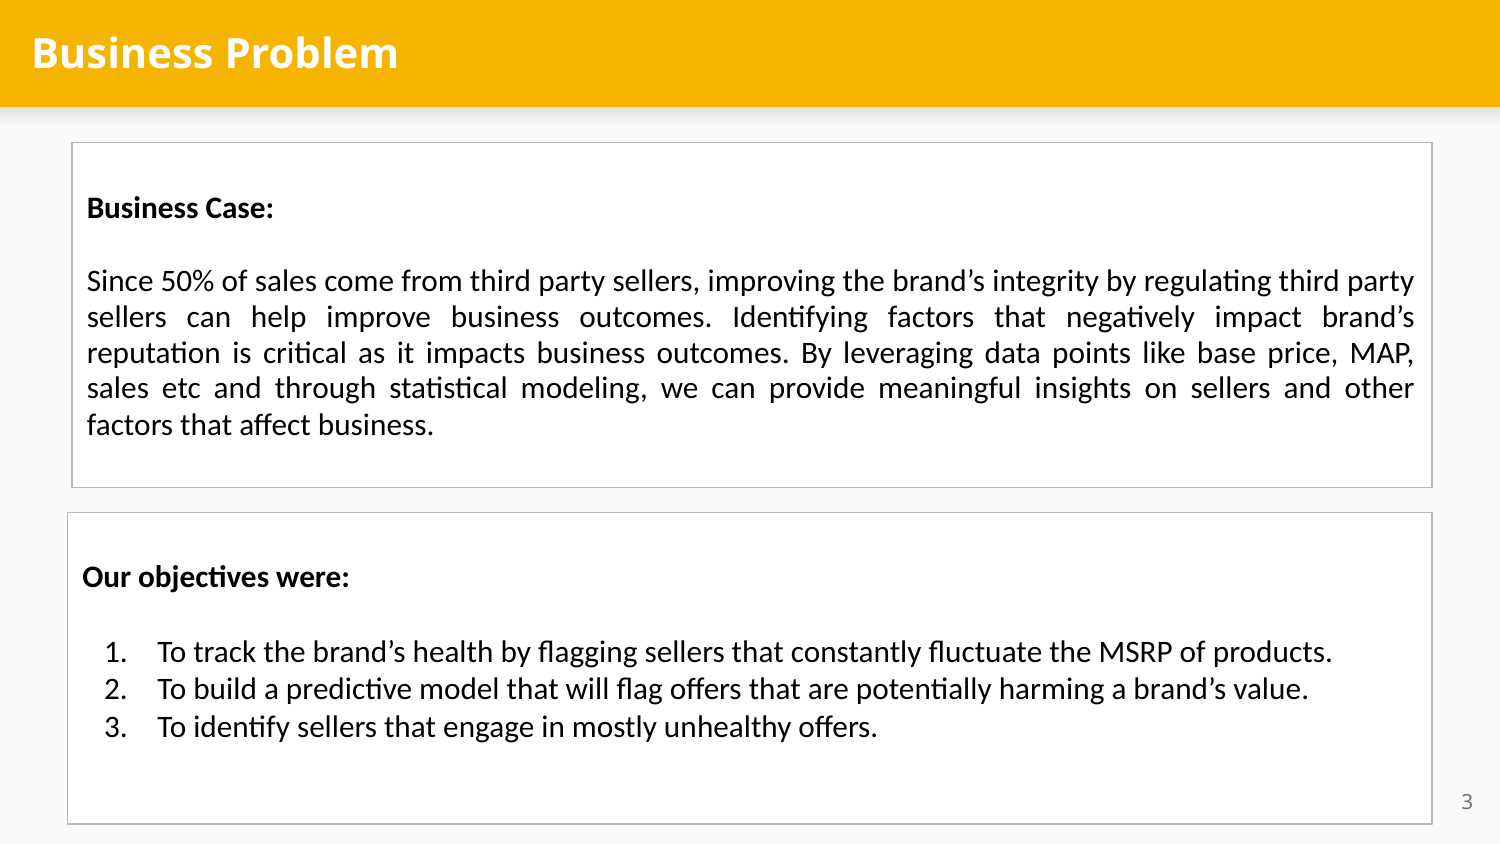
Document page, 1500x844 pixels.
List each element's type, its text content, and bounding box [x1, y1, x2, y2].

title Business Problem [16, 2, 1464, 102]
text_box Business Case: Since 50% of sales come from third party sellers, improving the brand’s integrity by regulating third party sellers can help improve business outcomes. Identifying factors that negatively impact brand’s reputation is critical as it impacts business outcomes. By leveraging data points like base price, MAP, sales etc and through statistical modeling, we can provide meaningful insights on sellers and other factors that affect business. [71, 142, 1433, 488]
text_box Our objectives were: To track the brand’s health by flagging sellers that constantly fluctuate the MSRP of products. To build a predictive model that will flag offers that are potentially harming a brand’s value. To identify sellers that engage in mostly unhealthy offers. [67, 512, 1433, 825]
slide_number ‹#› [1398, 770, 1489, 835]
